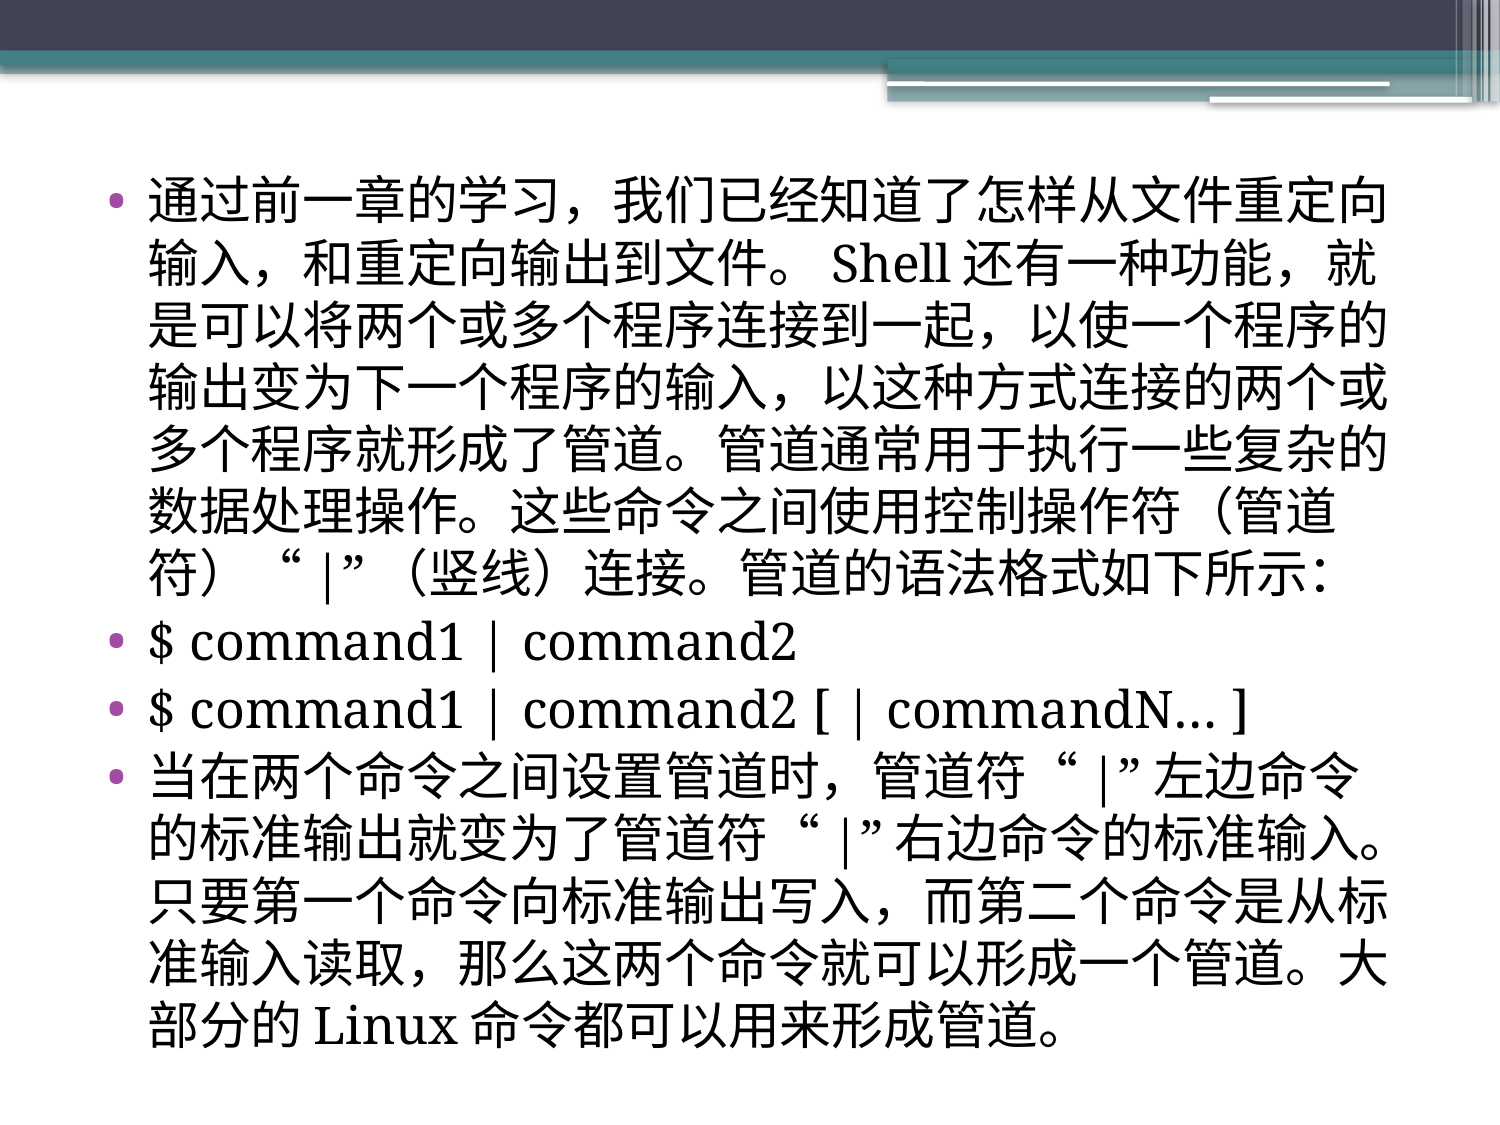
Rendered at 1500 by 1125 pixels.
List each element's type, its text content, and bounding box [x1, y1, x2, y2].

list 通过前一章的学习，我们已经知道了怎样从文件重定向输入，和重定向输出到文件。Shell还有一种功能，就是可以将两个或多个程序连接到一起，以使一个程序的输出变为下一个程序的输入，以这种方式连接的两个或多个程序就形成了管道。管道通常用于执行一些复杂的数据处理操作。这些命令之间使用控制操作符（管道符）“|”（竖线）连接。管道的语法格式如下所示： $ command1 | command2 $ command1 | command2 [ | commandN… ] 当在两个命令之间设置管道时，管道符“|”左边命令的标准输出就变为了管道符“|”右边命令的标准输入。只要第一个命令向标准输出写入，而第二个命令是从标准输入读取，那么这两个命令就可以形成一个管道。大部分的Linux命令都可以用来形成管道。 [75, 160, 1425, 1079]
